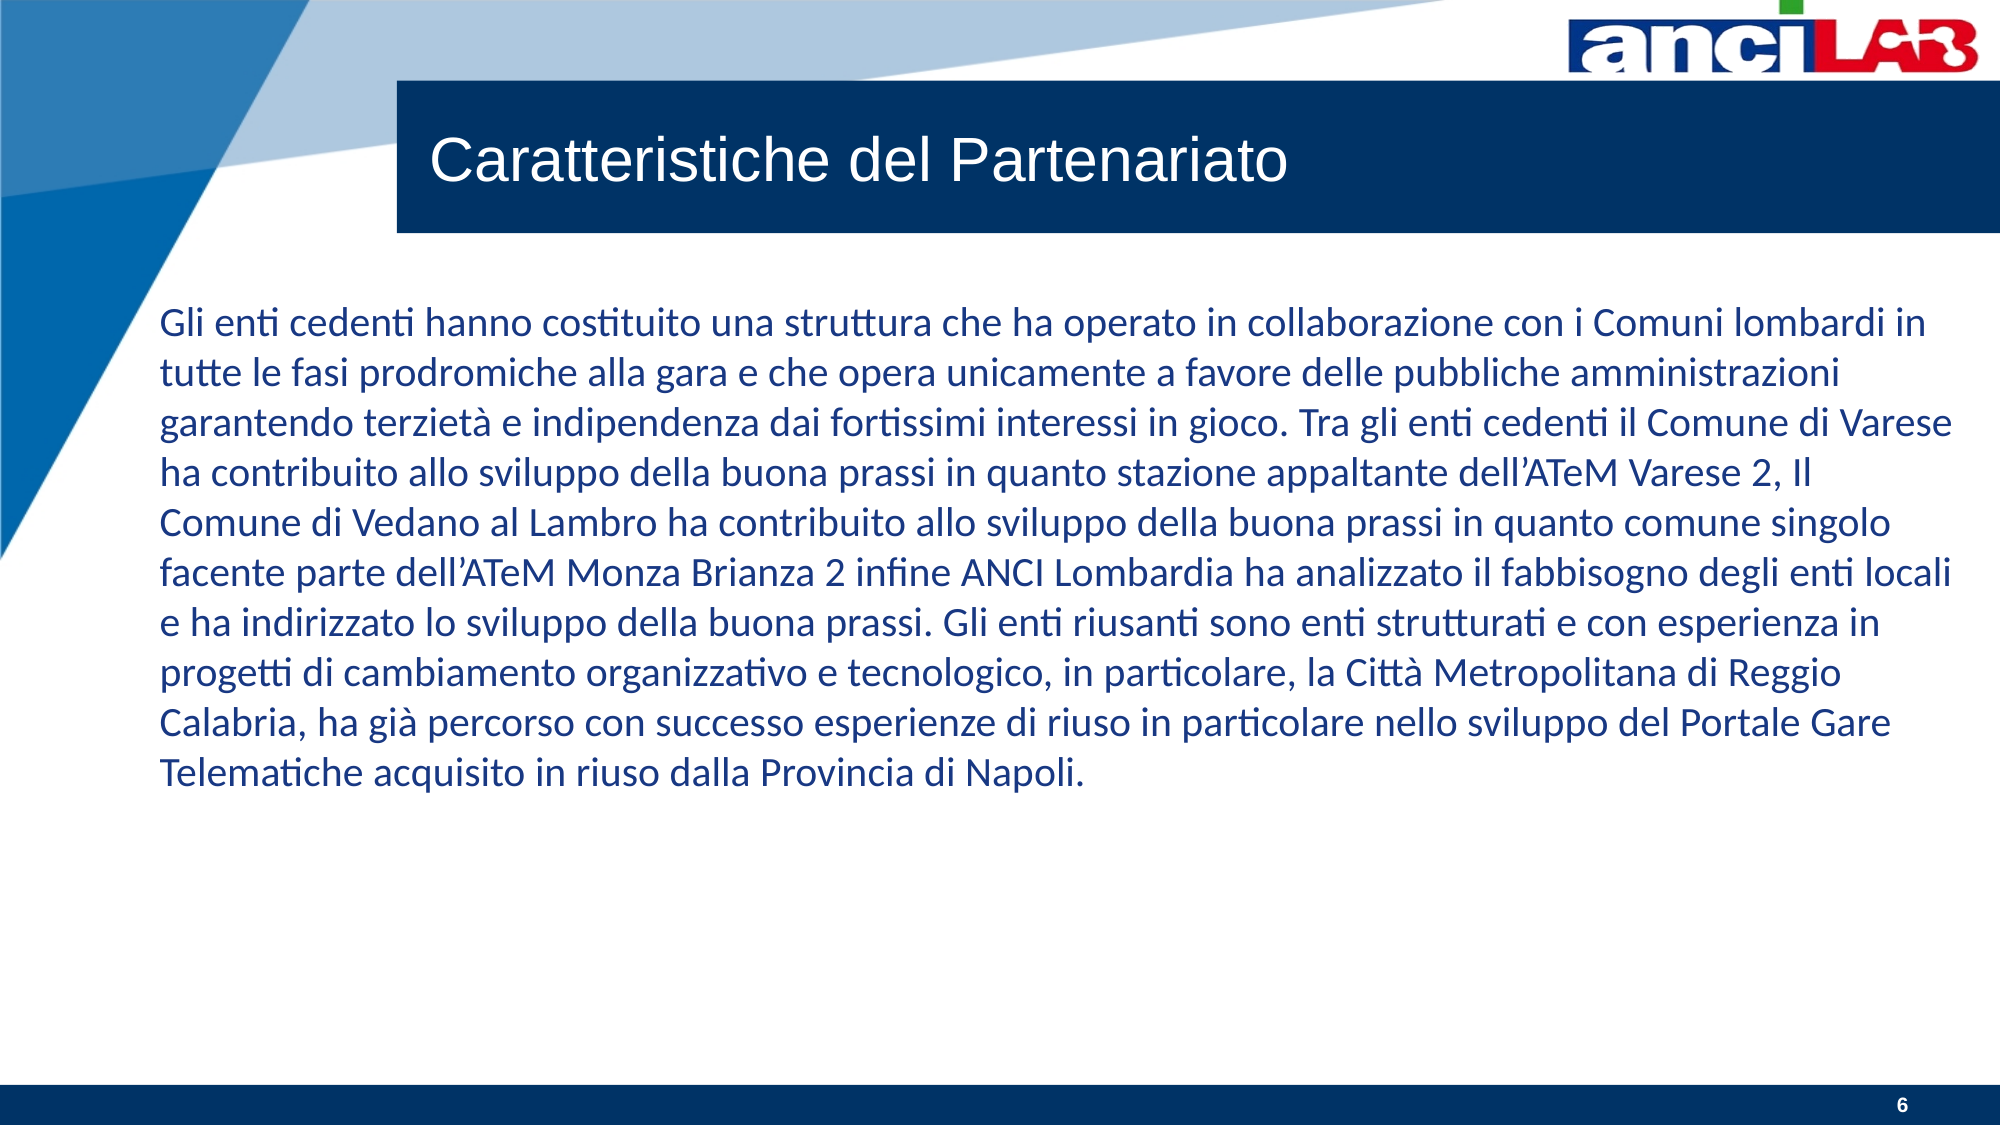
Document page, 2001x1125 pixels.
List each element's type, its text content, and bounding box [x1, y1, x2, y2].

picture [0, 0, 1514, 637]
title Caratteristiche del Partenariato [396, 80, 2000, 234]
picture [1562, 0, 1983, 77]
list Gli enti cedenti hanno costituito una struttura che ha operato in collaborazione con i Comuni lombardi in tutte le fasi prodromiche alla gara e che opera unicamente a favore delle pubbliche amministrazioni garantendo terzietà e indipendenza dai fortissimi interessi in gioco. Tra gli enti cedenti il Comune di Varese ha contribuito allo sviluppo della buona prassi in quanto stazione appaltante dell’ATeM Varese 2, Il Comune di Vedano al Lambro ha contribuito allo sviluppo della buona prassi in quanto comune singolo facente parte dell’ATeM Monza Brianza 2 infine ANCI Lombardia ha analizzato il fabbisogno degli enti locali e ha indirizzato lo sviluppo della buona prassi. Gli enti riusanti sono enti strutturati e con esperienza in progetti di cambiamento organizzativo e tecnologico, in particolare, la Città Metropolitana di Reggio Calabria, ha già percorso con successo esperienze di riuso in particolare nello sviluppo del Portale Gare Telematiche acquisito in riuso dalla Provincia di Napoli. [144, 287, 1972, 837]
